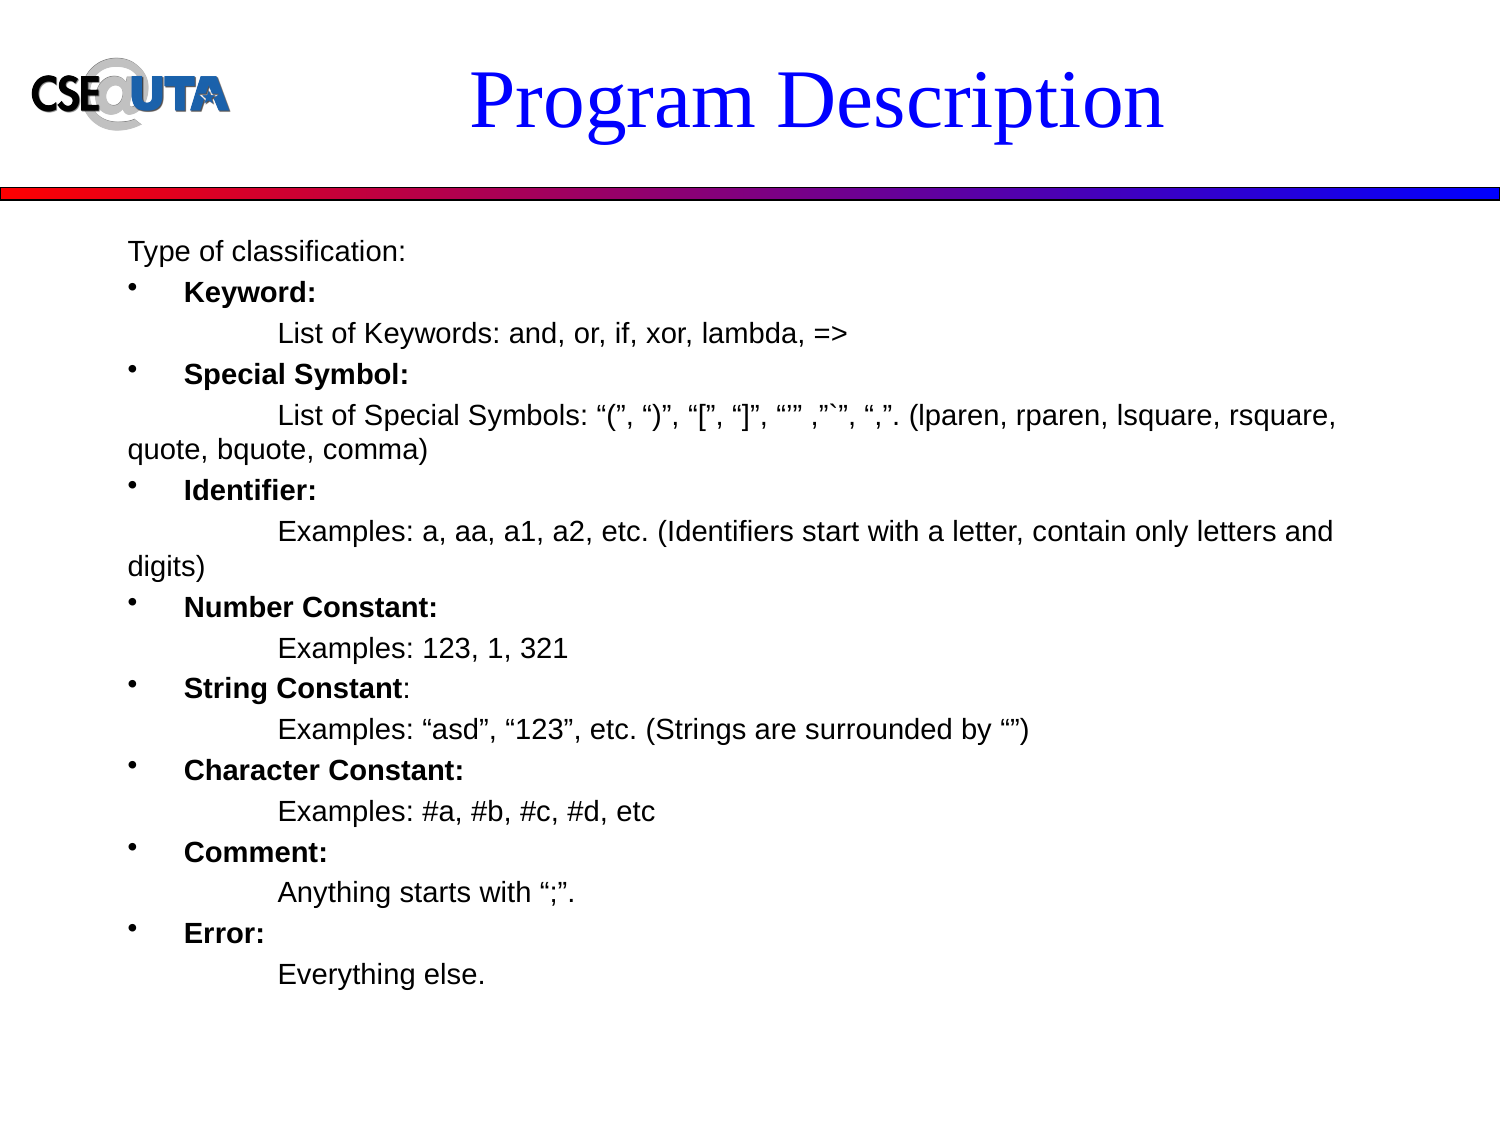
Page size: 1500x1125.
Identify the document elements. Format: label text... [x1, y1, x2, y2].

title Program Description [252, 0, 1384, 188]
picture [24, 53, 237, 135]
list Type of classification: Keyword: List of Keywords: and, or, if, xor, lambda, => Special Symbol: List of Special Symbols: “(”, “)”, “[”, “]”, “’” ,”`”, “,”. (lparen, rparen, lsquare, rsquare, quote, bquote, comma) Identifier: Examples: a, aa, a1, a2, etc. (Identifiers start with a letter, contain only letters and digits) Number Constant: Examples: 123, 1, 321 String Constant: Examples: “asd”, “123”, etc. (Strings are surrounded by “”) Character Constant: Examples: #a, #b, #c, #d, etc Comment: Anything starts with “;”. Error: Everything else. [112, 224, 1388, 1013]
